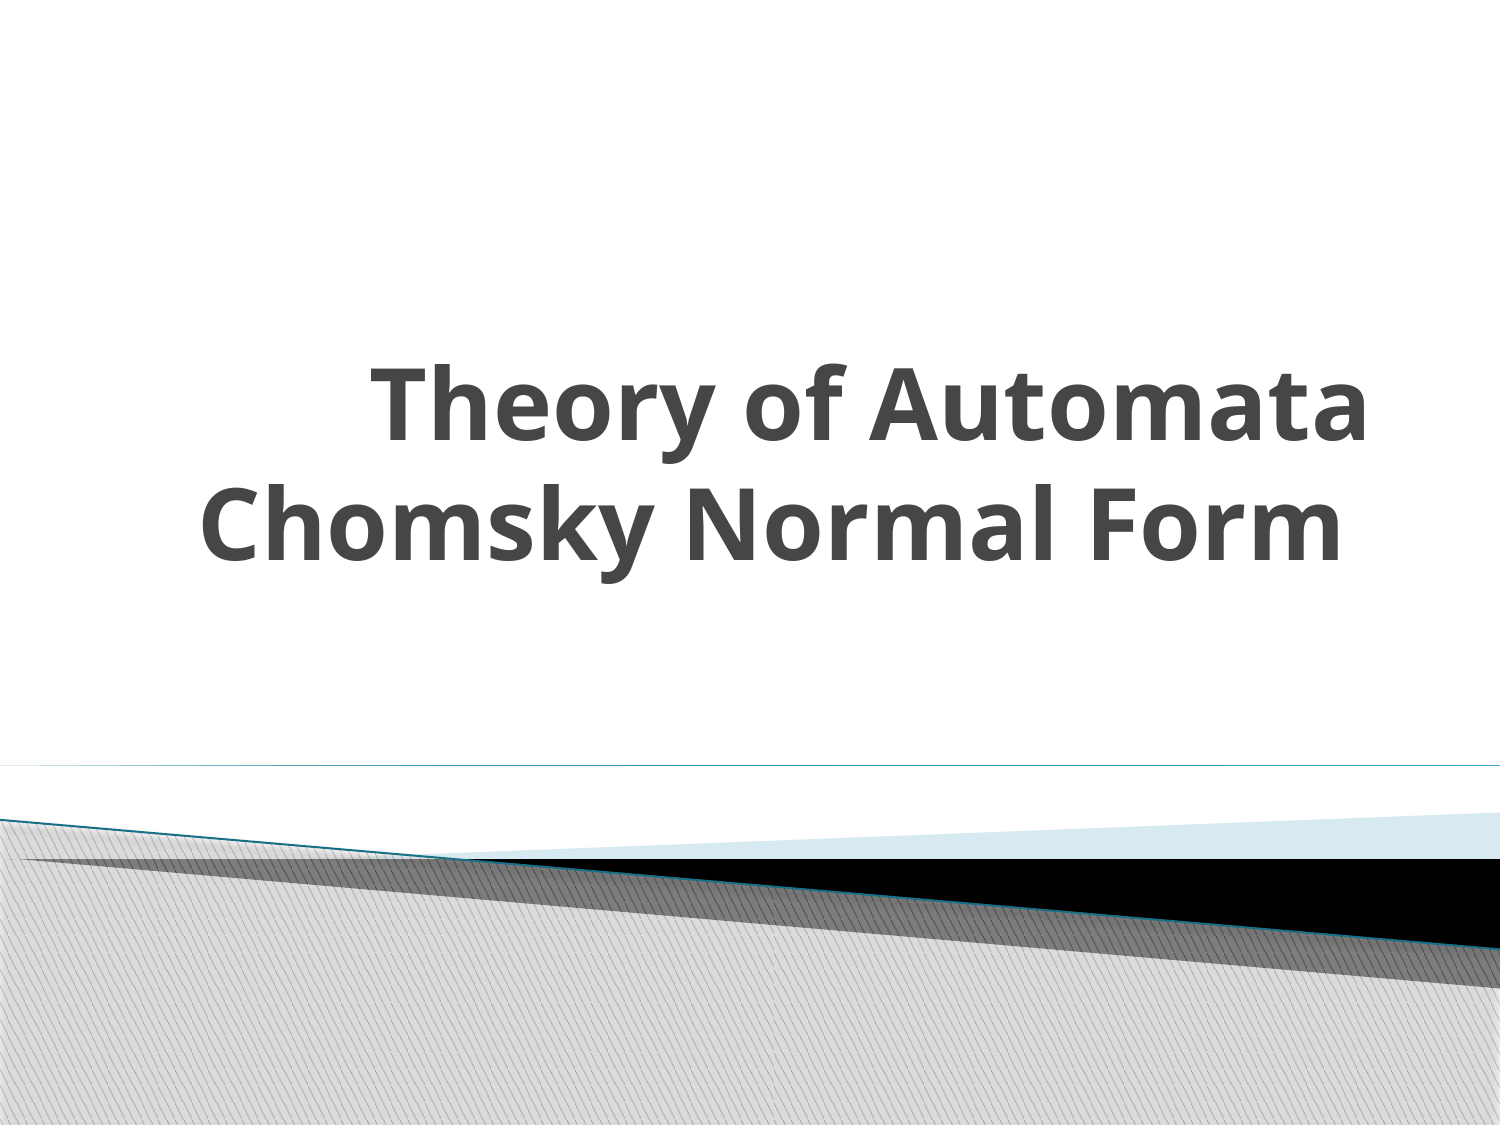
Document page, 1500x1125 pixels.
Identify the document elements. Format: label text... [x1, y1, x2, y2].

title Theory of Automata Chomsky Normal Form [112, 287, 1388, 588]
picture [5, 859, 1500, 989]
